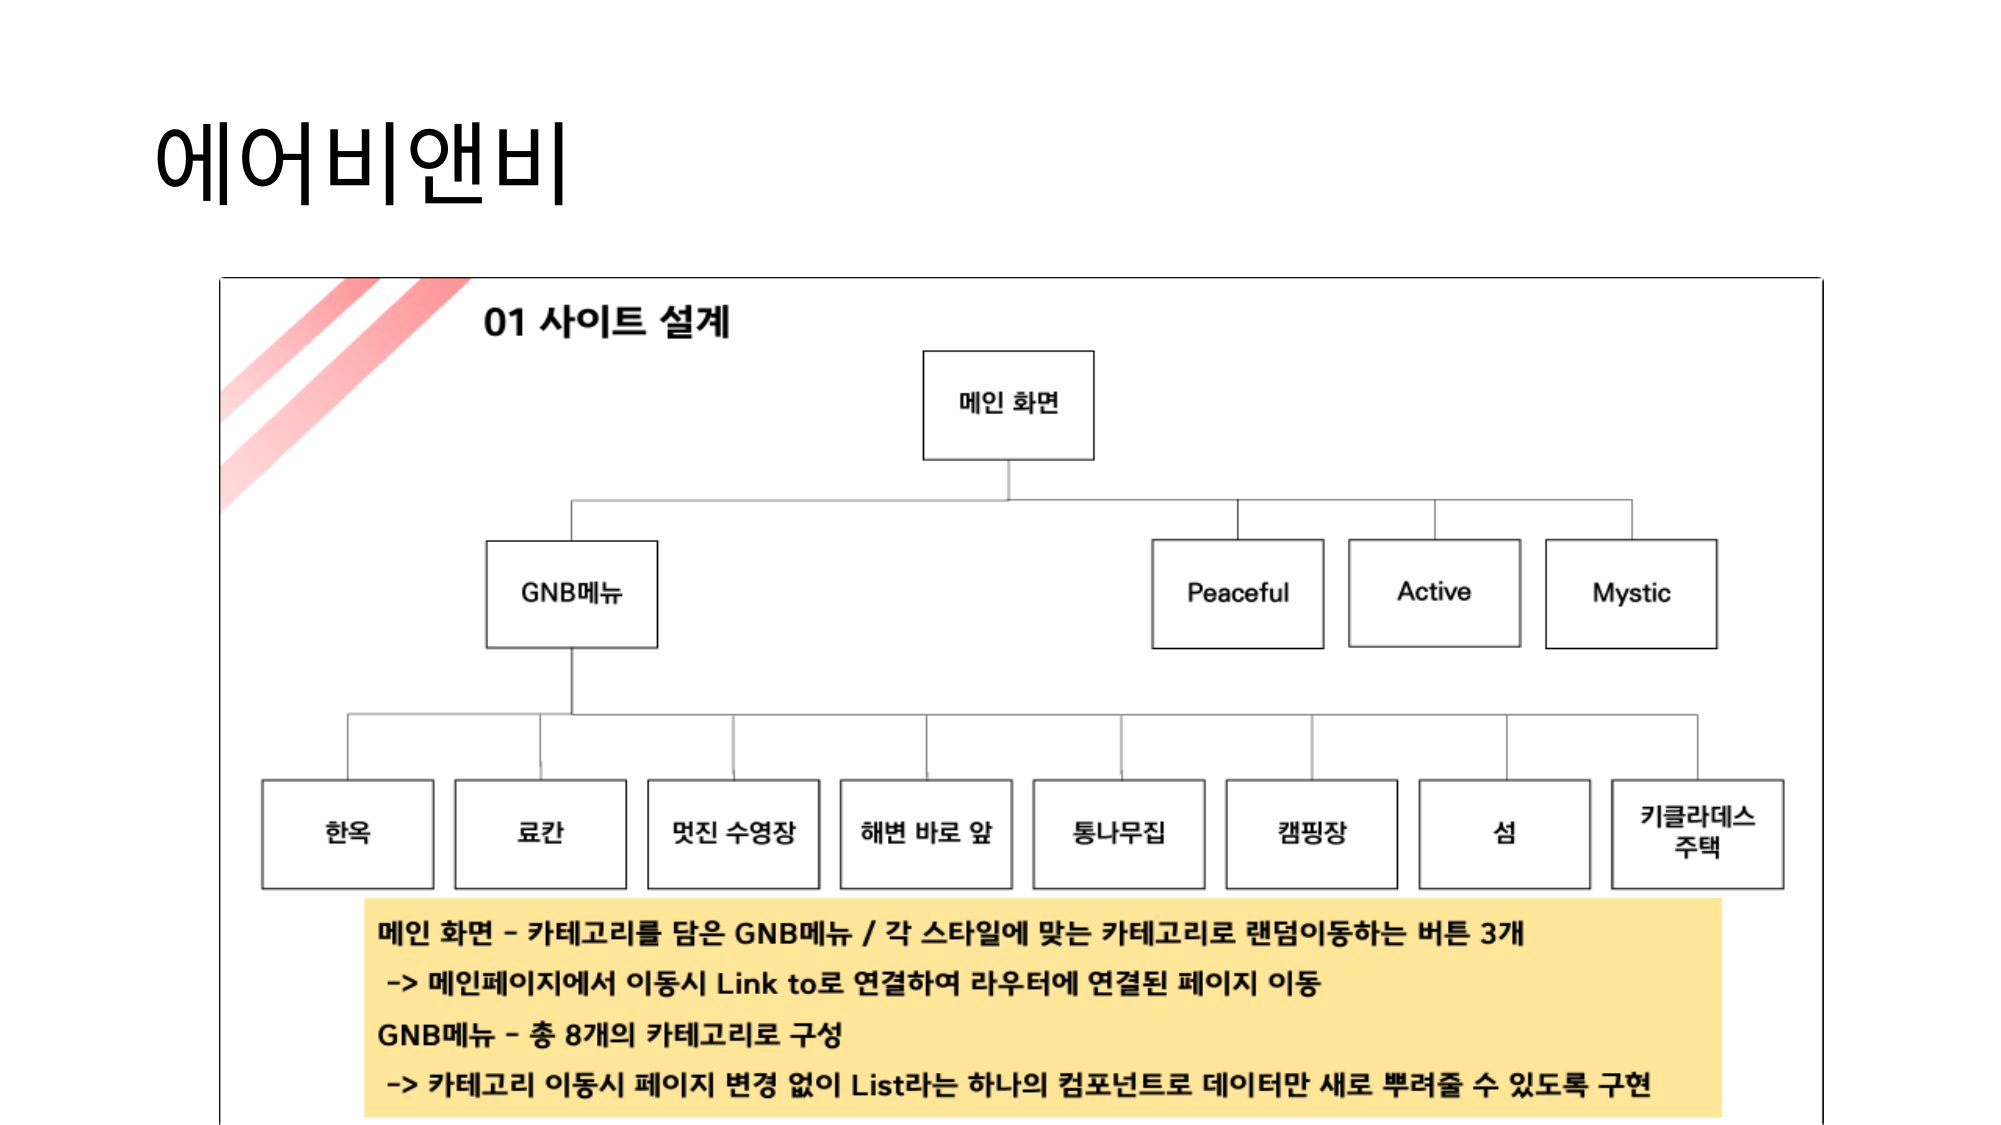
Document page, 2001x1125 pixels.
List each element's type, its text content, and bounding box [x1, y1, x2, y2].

title 에어비앤비 [137, 59, 1863, 278]
picture [219, 277, 1824, 1125]
